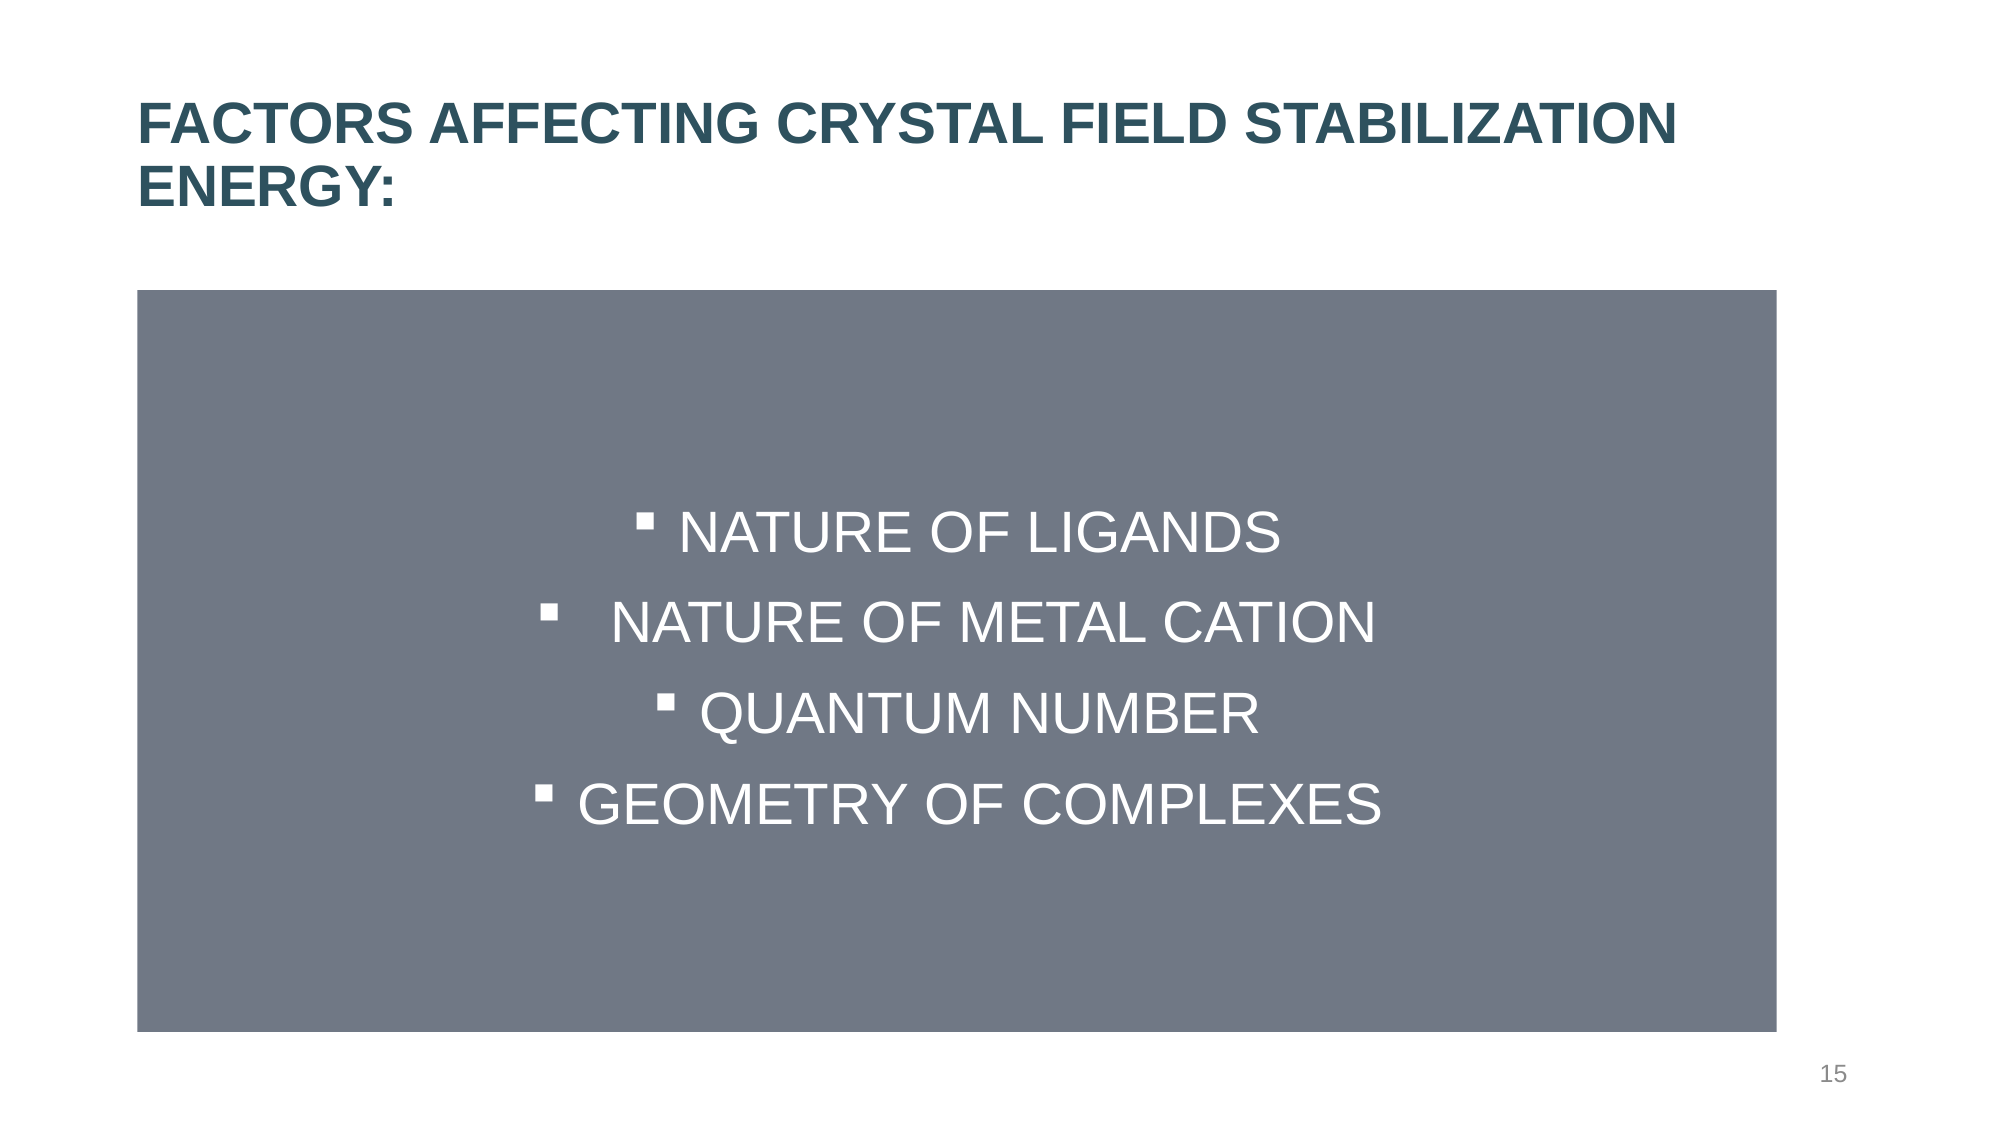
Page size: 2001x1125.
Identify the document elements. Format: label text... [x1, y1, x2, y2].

list NATURE OF LIGANDS NATURE OF METAL CATION QUANTUM NUMBER GEOMETRY OF COMPLEXES [137, 290, 1777, 1032]
title FACTORS AFFECTING CRYSTAL FIELD STABILIZATION ENERGY: [137, 93, 1867, 237]
slide_number 15 [1412, 1042, 1863, 1103]
